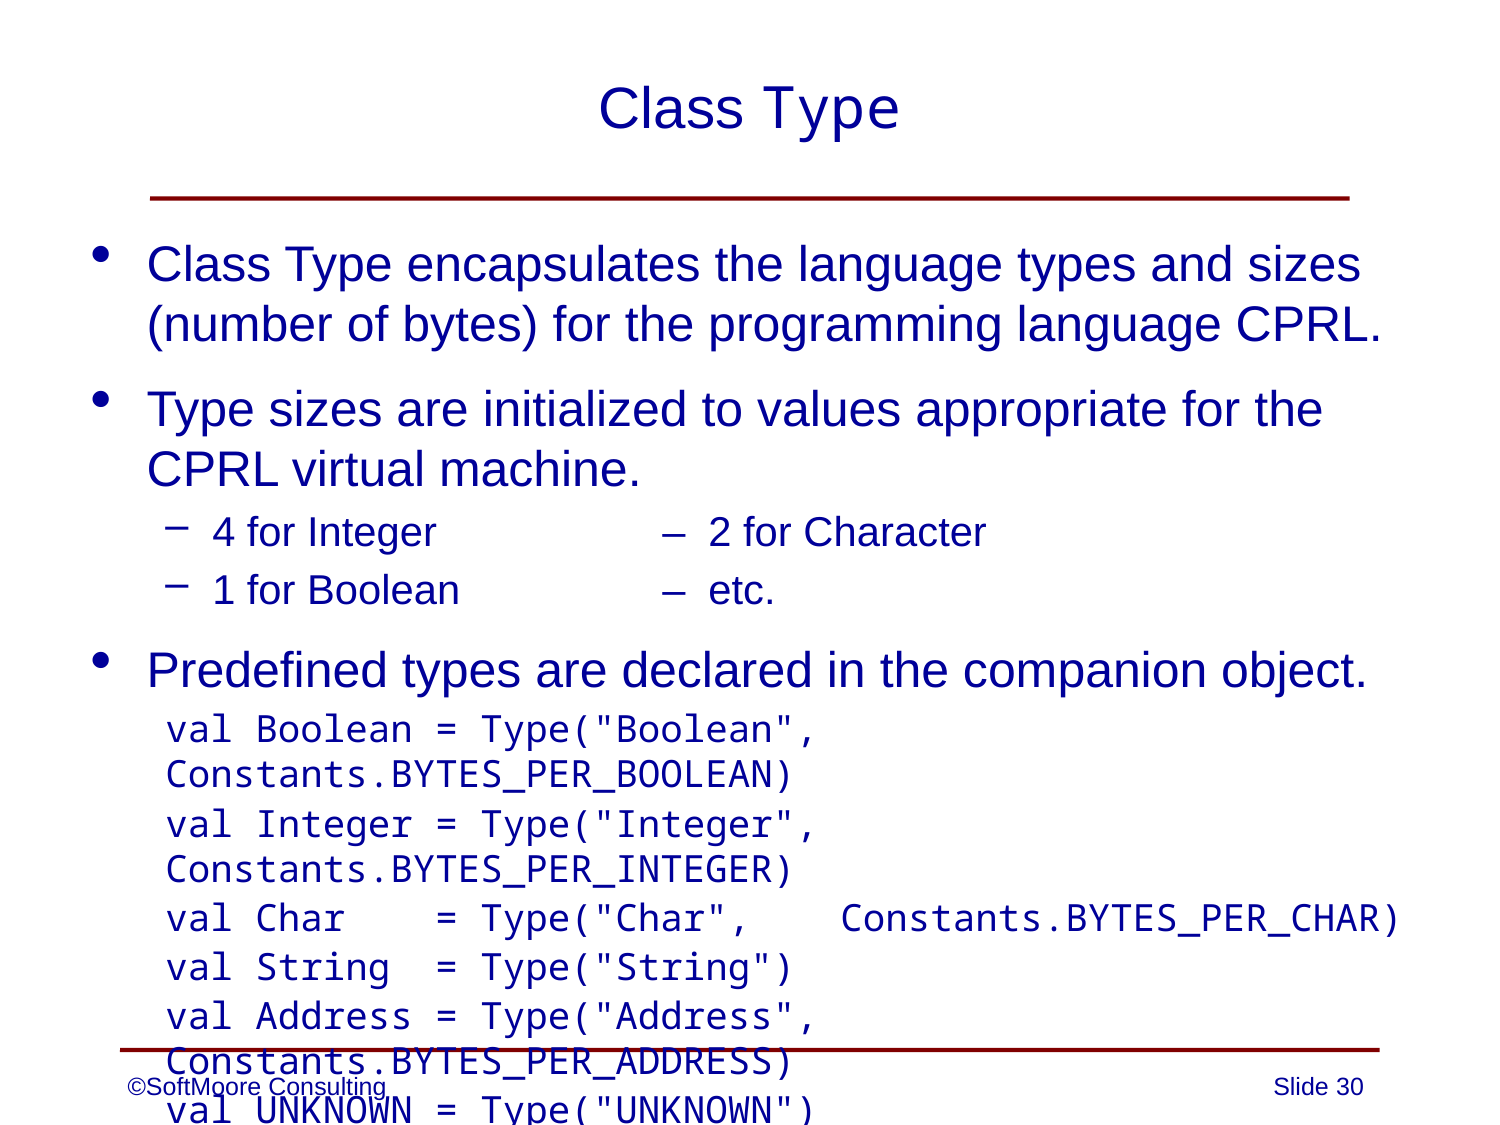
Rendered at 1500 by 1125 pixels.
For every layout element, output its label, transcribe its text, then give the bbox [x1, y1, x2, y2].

list Class Type encapsulates the language types and sizes (number of bytes) for the programming language CPRL. Type sizes are initialized to values appropriate for the CPRL virtual machine. 4 for Integer – 2 for Character 1 for Boolean – etc. Predefined types are declared in the companion object. val Boolean = Type("Boolean", Constants.BYTES_PER_BOOLEAN) val Integer = Type("Integer", Constants.BYTES_PER_INTEGER) val Char = Type("Char", Constants.BYTES_PER_CHAR) val String = Type("String") val Address = Type("Address", Constants.BYTES_PER_ADDRESS) val UNKNOWN = Type("UNKNOWN") [74, 223, 1425, 1034]
footer ©SoftMoore Consulting [111, 1061, 563, 1109]
title Class Type [149, 22, 1350, 188]
slide_number Slide 30 [1078, 1061, 1380, 1109]
